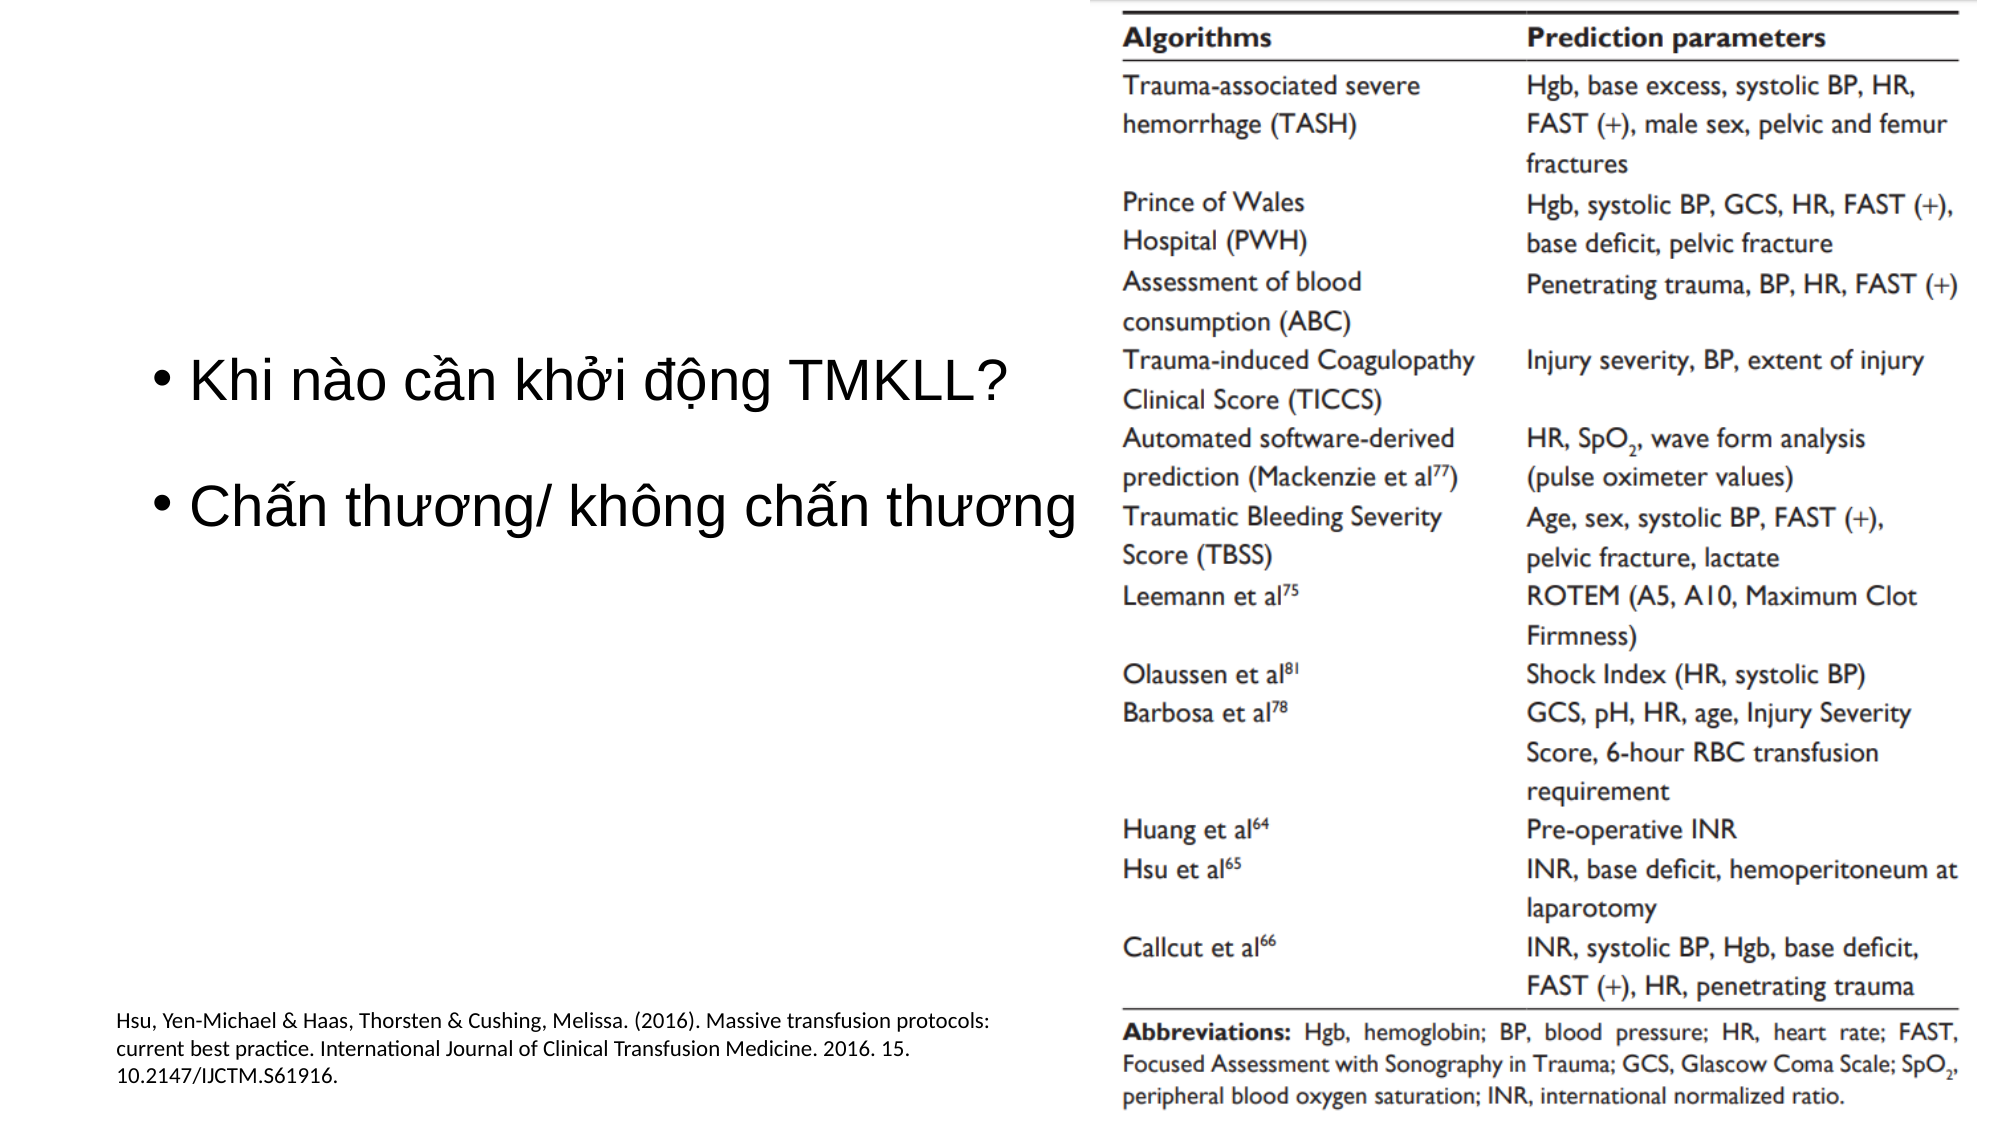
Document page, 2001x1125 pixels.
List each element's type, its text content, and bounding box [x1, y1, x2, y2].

list Khi nào cần khởi động TMKLL? Chấn thương/ không chấn thương [137, 299, 1090, 1014]
picture [1090, 0, 1978, 1125]
text_box Hsu, Yen-Michael & Haas, Thorsten & Cushing, Melissa. (2016). Massive transfusion protocols: current best practice. International Journal of Clinical Transfusion Medicine. 2016. 15. 10.2147/IJCTM.S61916. [101, 998, 1015, 1096]
